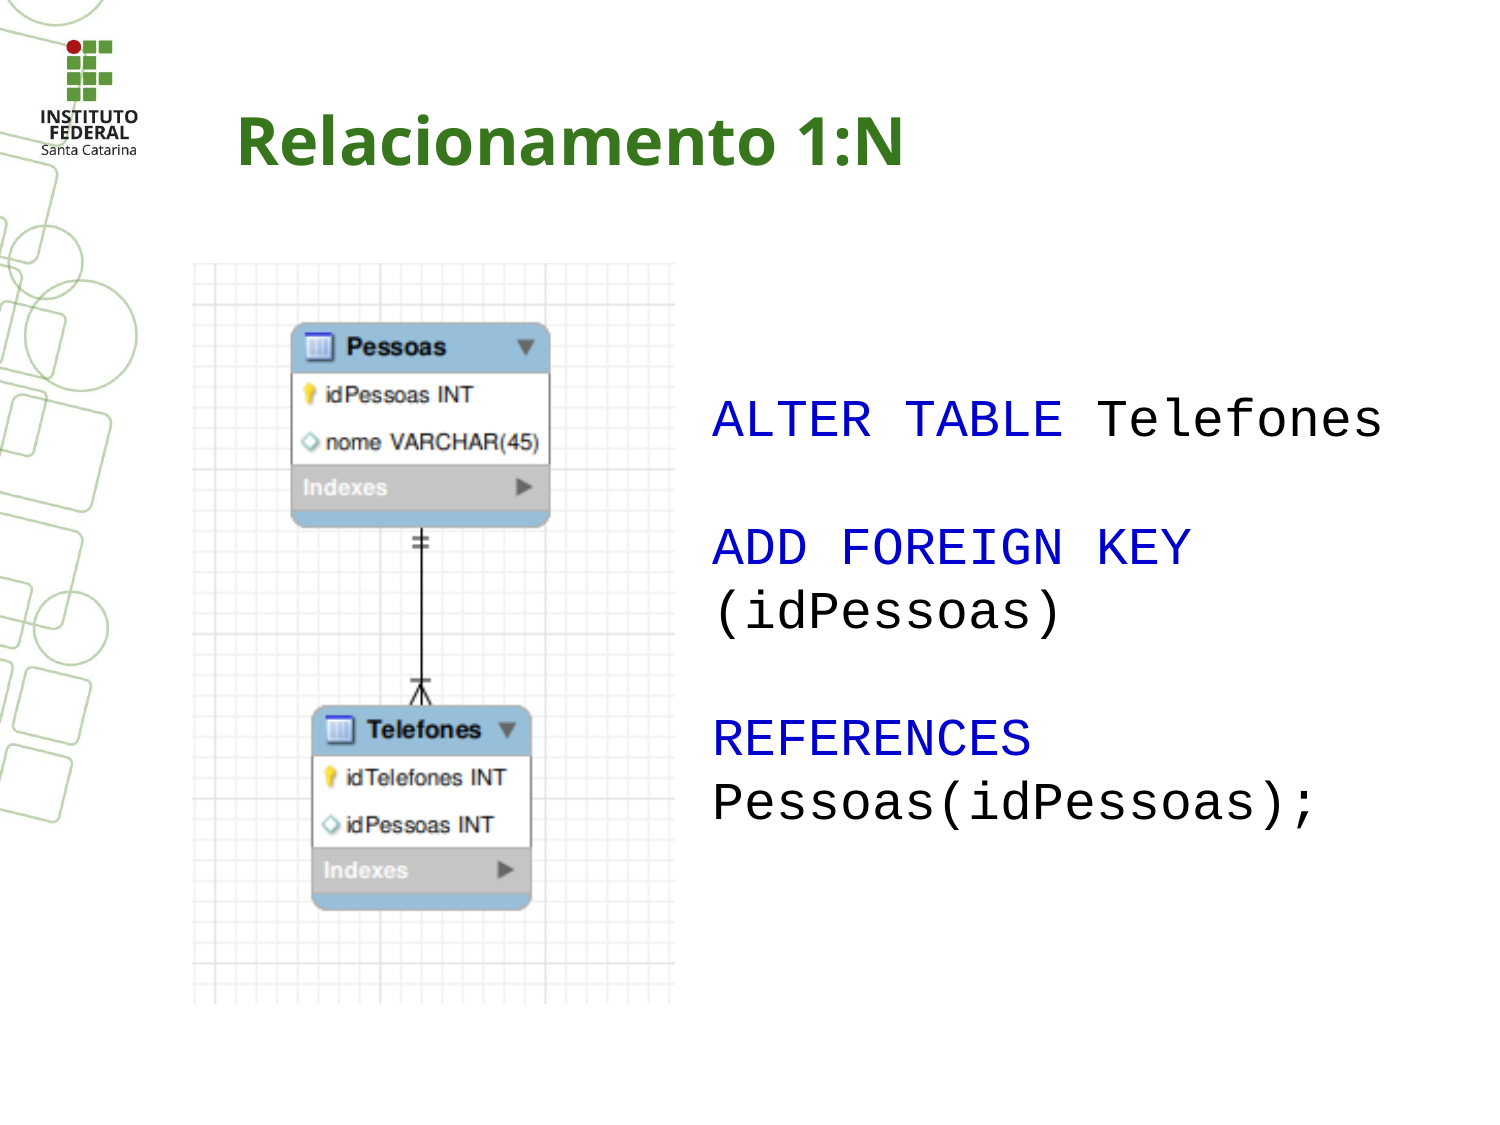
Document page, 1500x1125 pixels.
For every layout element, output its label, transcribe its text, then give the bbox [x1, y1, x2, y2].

subtitle ALTER TABLE Telefones ADD FOREIGN KEY (idPessoas) REFERENCES Pessoas(idPessoas); [712, 383, 1425, 1025]
title Relacionamento 1:N [235, 44, 1425, 233]
picture [0, 0, 1214, 1005]
